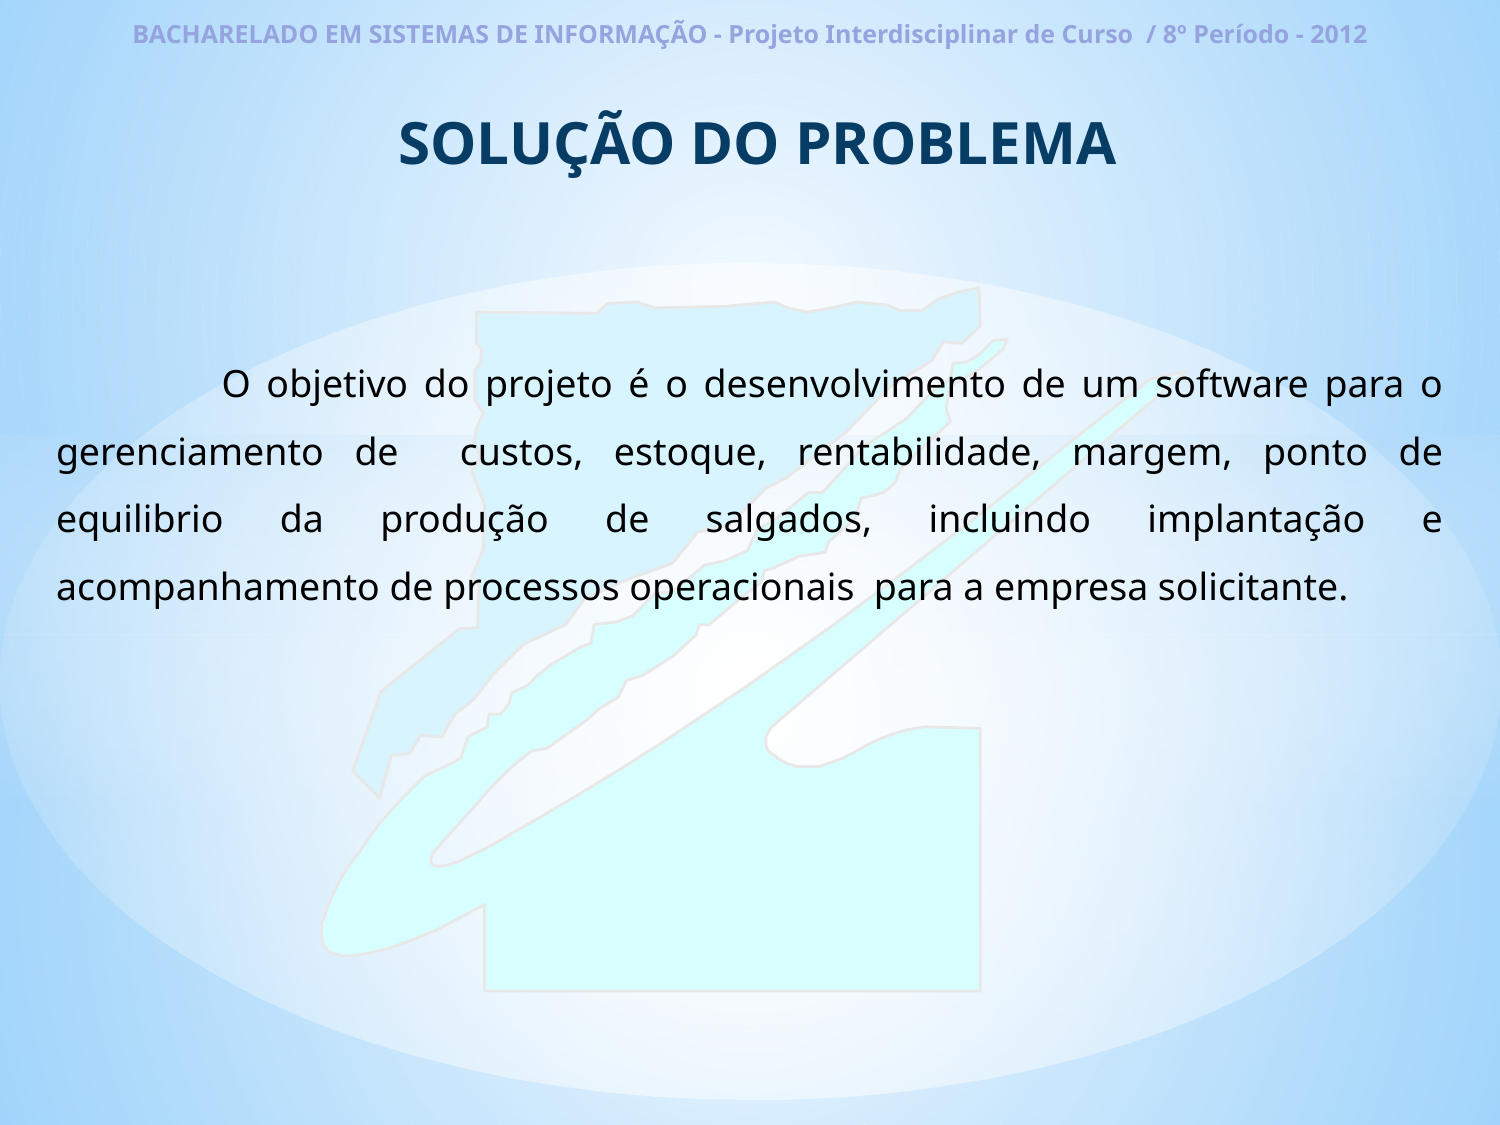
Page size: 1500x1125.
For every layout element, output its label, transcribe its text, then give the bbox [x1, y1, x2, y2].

text_box O objetivo do projeto é o desenvolvimento de um software para o gerenciamento de custos, estoque, rentabilidade, margem, ponto de equilibrio da produção de salgados, incluindo implantação e acompanhamento de processos operacionais para a empresa solicitante. [41, 330, 306, 616]
text_box BACHARELADO EM SISTEMAS DE INFORMAÇÃO - Projeto Interdisciplinar de Curso / 8º Período - 2012 [1, 11, 1500, 57]
text_box Solução do problema [383, 98, 1132, 184]
text_box O objetivo do projeto é o desenvolvimento de um software para o gerenciamento de custos, estoque, rentabilidade, margem, ponto de equilibrio da produção de salgados, incluindo implantação e acompanhamento de processos operacionais para a empresa solicitante. [1205, 330, 1459, 616]
picture [312, 279, 1200, 1000]
